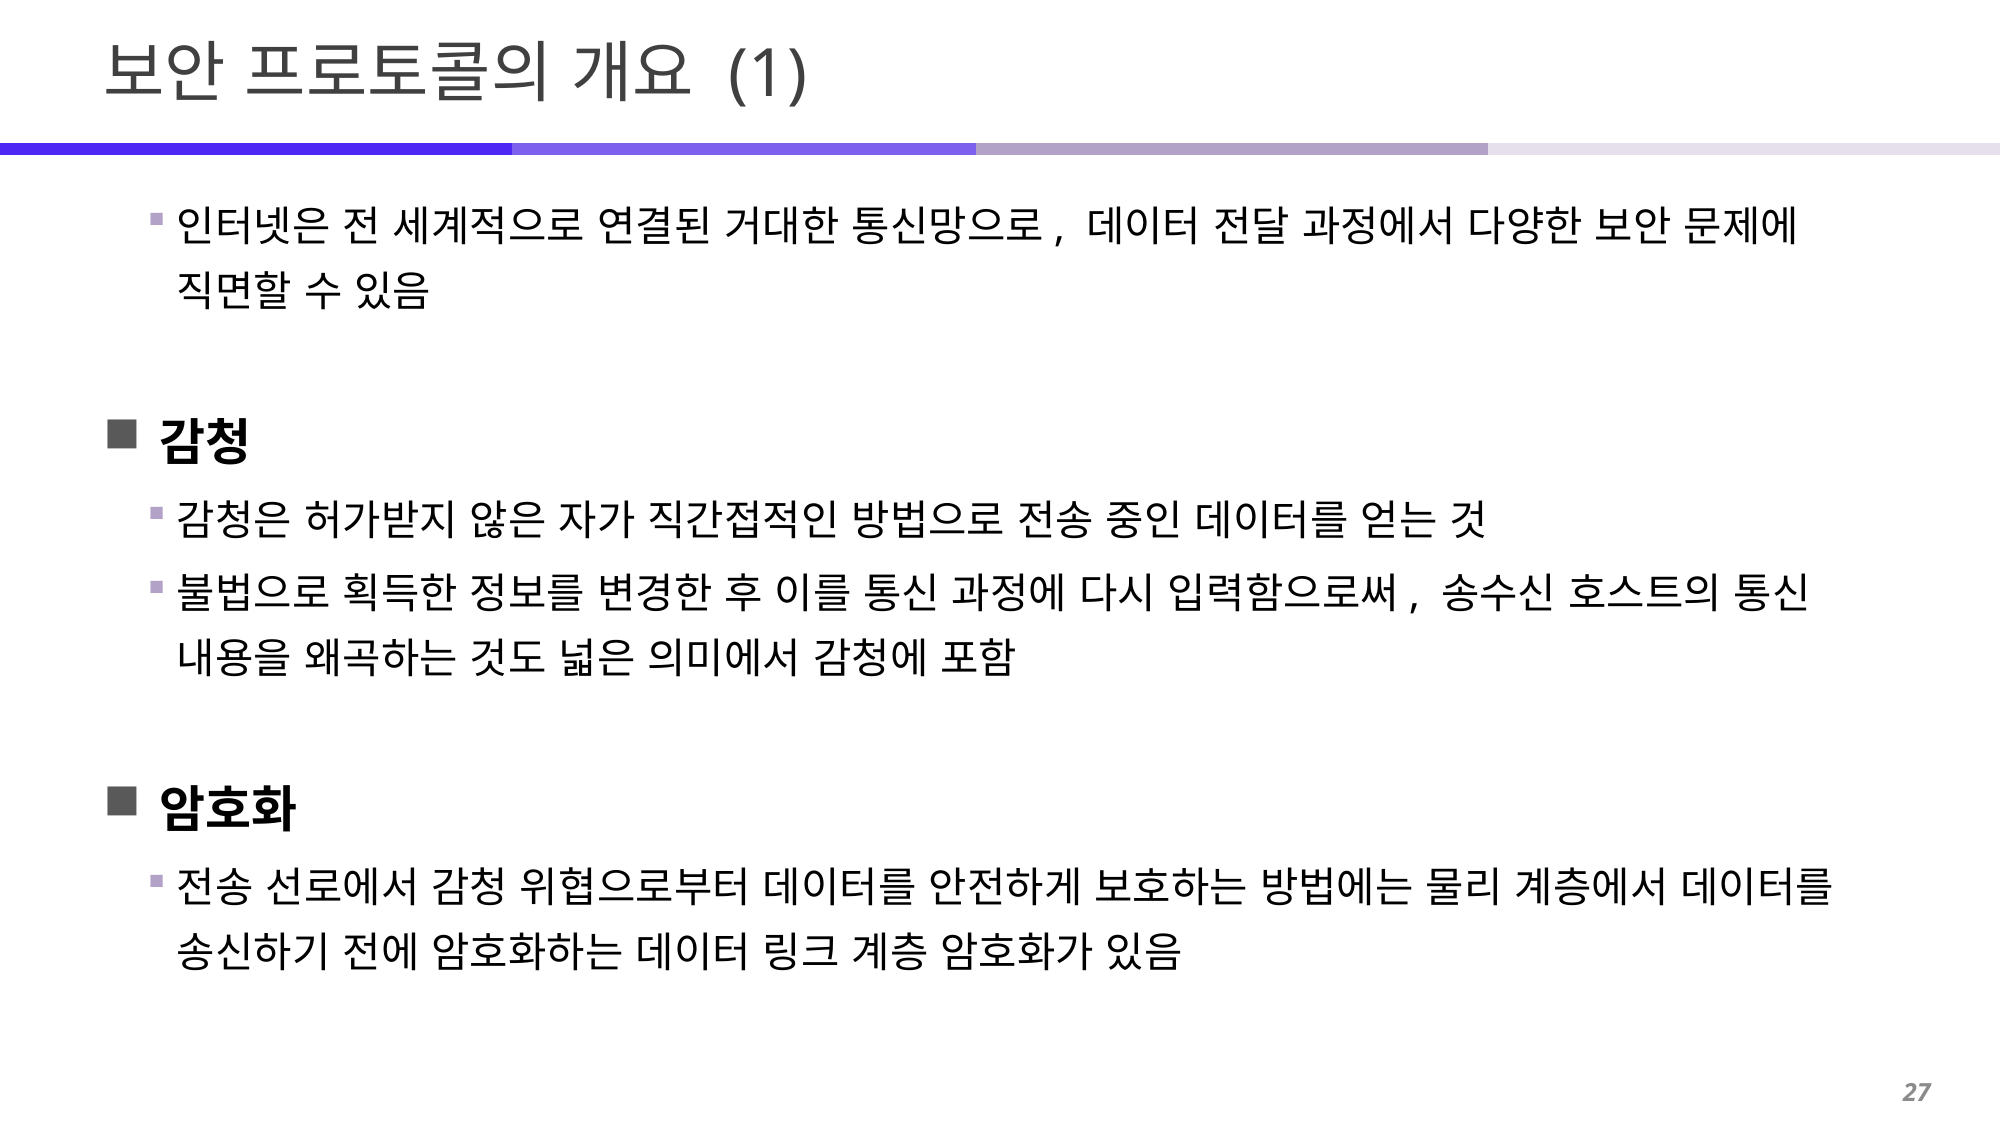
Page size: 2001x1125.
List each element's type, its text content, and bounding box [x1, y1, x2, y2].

title 보안 프로토콜의 개요 (1) [88, 18, 1920, 122]
list 인터넷은 전 세계적으로 연결된 거대한 통신망으로, 데이터 전달 과정에서 다양한 보안 문제에 직면할 수 있음 감청 감청은 허가받지 않은 자가 직간접적인 방법으로 전송 중인 데이터를 얻는 것 불법으로 획득한 정보를 변경한 후 이를 통신 과정에 다시 입력함으로써, 송수신 호스트의 통신 내용을 왜곡하는 것도 넓은 의미에서 감청에 포함 암호화 전송 선로에서 감청 위협으로부터 데이터를 안전하게 보호하는 방법에는 물리 계층에서 데이터를 송신하기 전에 암호화하는 데이터 링크 계층 암호화가 있음 [88, 176, 1920, 1083]
